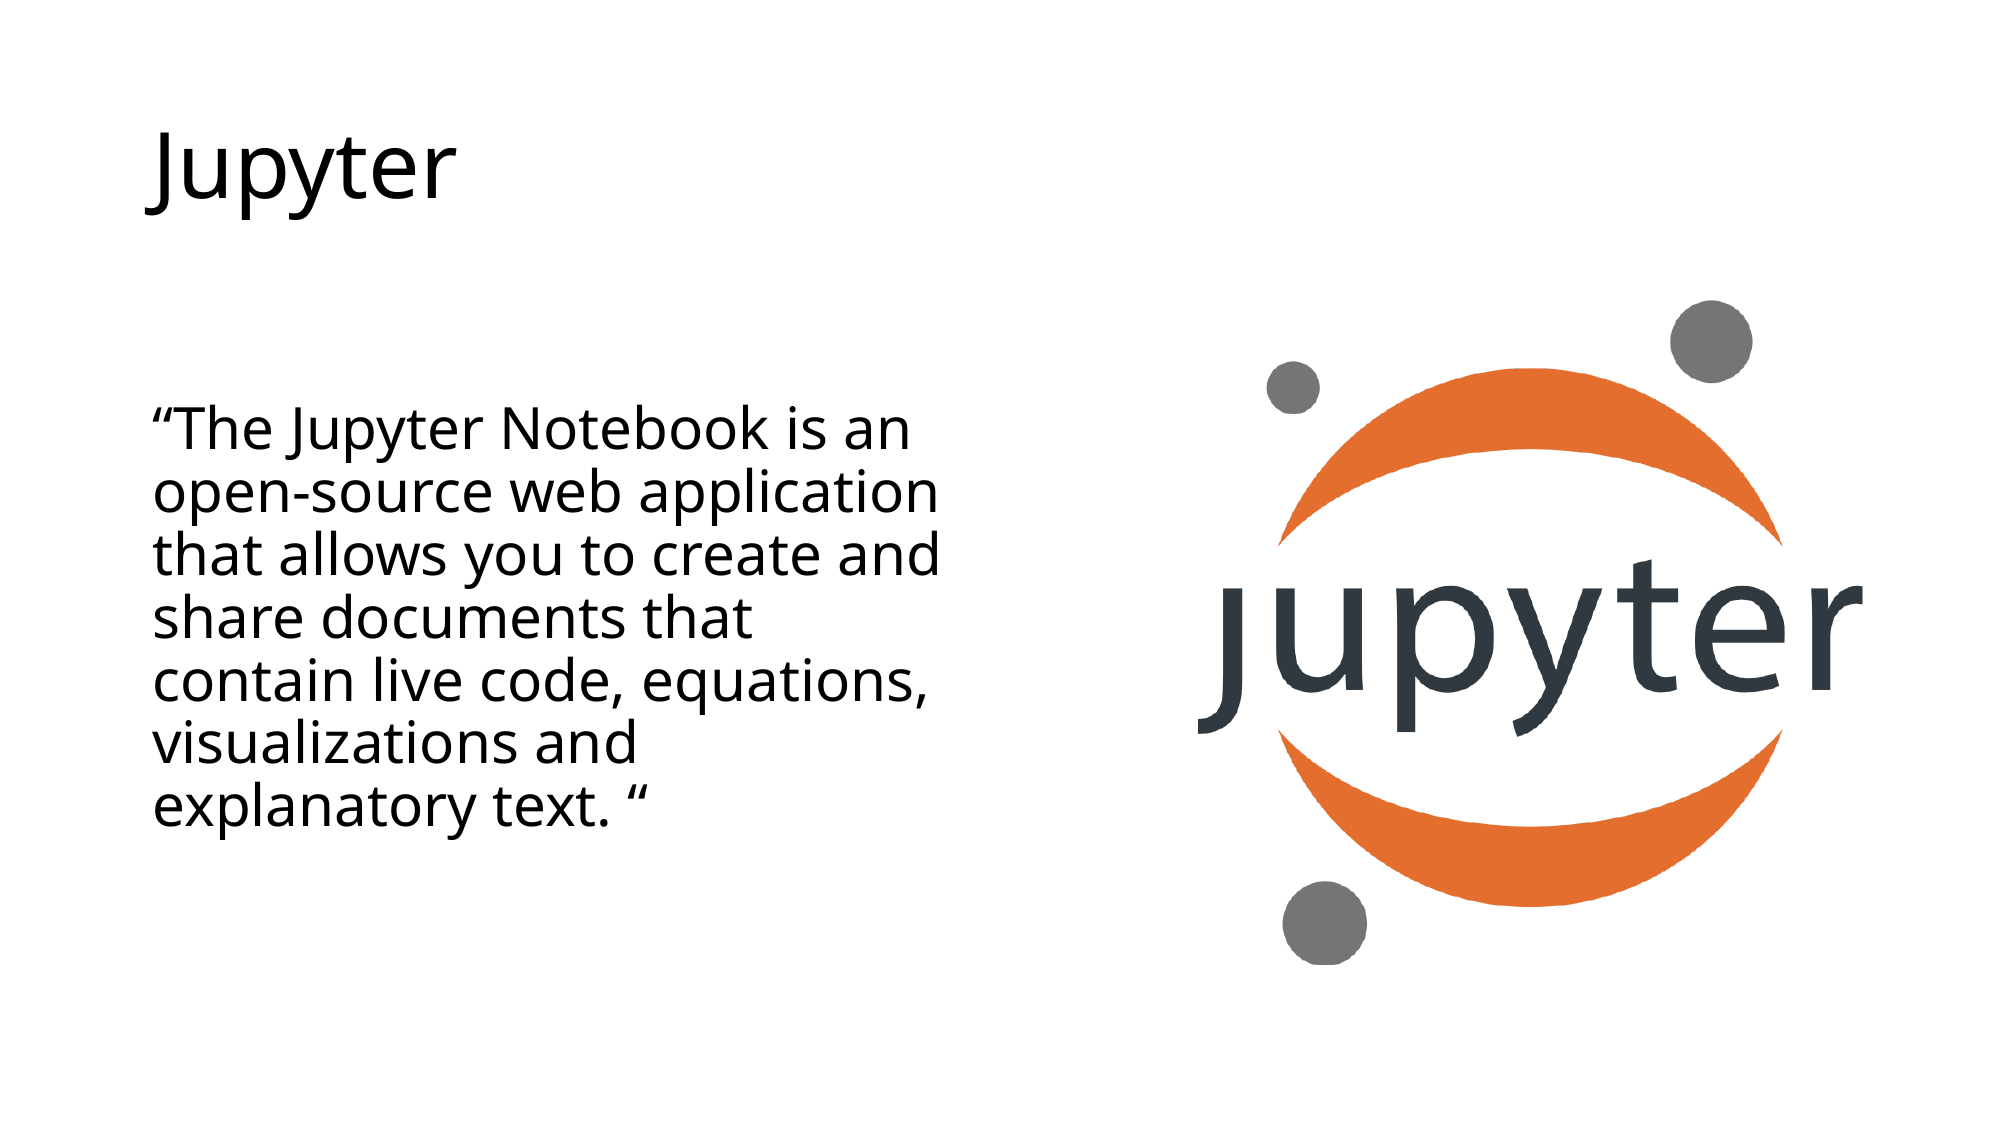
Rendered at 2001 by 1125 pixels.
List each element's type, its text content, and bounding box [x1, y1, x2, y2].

list “The Jupyter Notebook is an open-source web application that allows you to create and share documents that contain live code, equations, visualizations and explanatory text. “ [137, 391, 967, 874]
picture [1198, 300, 1863, 965]
title Jupyter [137, 59, 1863, 278]
